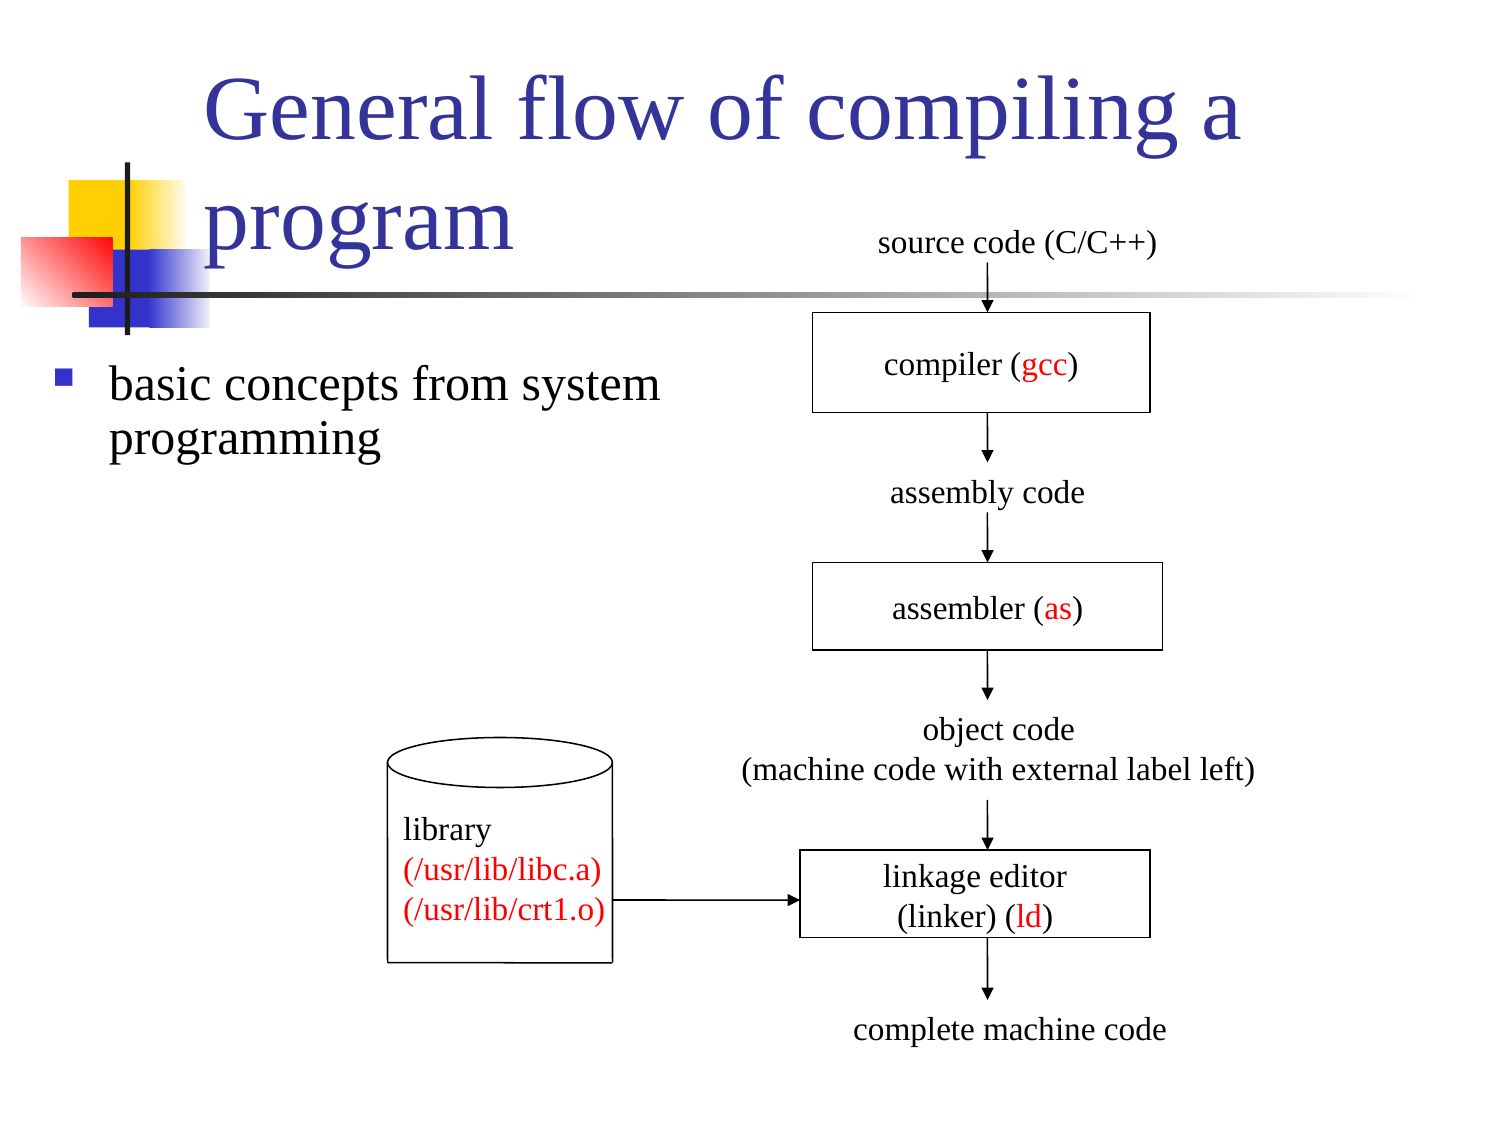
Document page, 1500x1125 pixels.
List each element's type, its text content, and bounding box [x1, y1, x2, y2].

text_box [981, 649, 994, 699]
text_box assembler (as) [812, 562, 1163, 650]
text_box assembly code [875, 462, 1101, 518]
list basic concepts from system programming [37, 350, 725, 475]
text_box [981, 412, 994, 462]
text_box compiler (gcc) [812, 312, 1150, 413]
text_box source code (C/C++) [863, 212, 1173, 268]
text_box linkage editor (linker) (ld) [800, 849, 1150, 938]
text_box [981, 512, 994, 562]
text_box [981, 799, 994, 849]
text_box object code (machine code with external label left) [726, 699, 1271, 795]
text_box [622, 893, 800, 907]
text_box [981, 262, 994, 312]
text_box [981, 937, 994, 999]
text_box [387, 737, 622, 963]
text_box complete machine code [838, 999, 1183, 1055]
title General flow of compiling a program [188, 35, 1468, 275]
